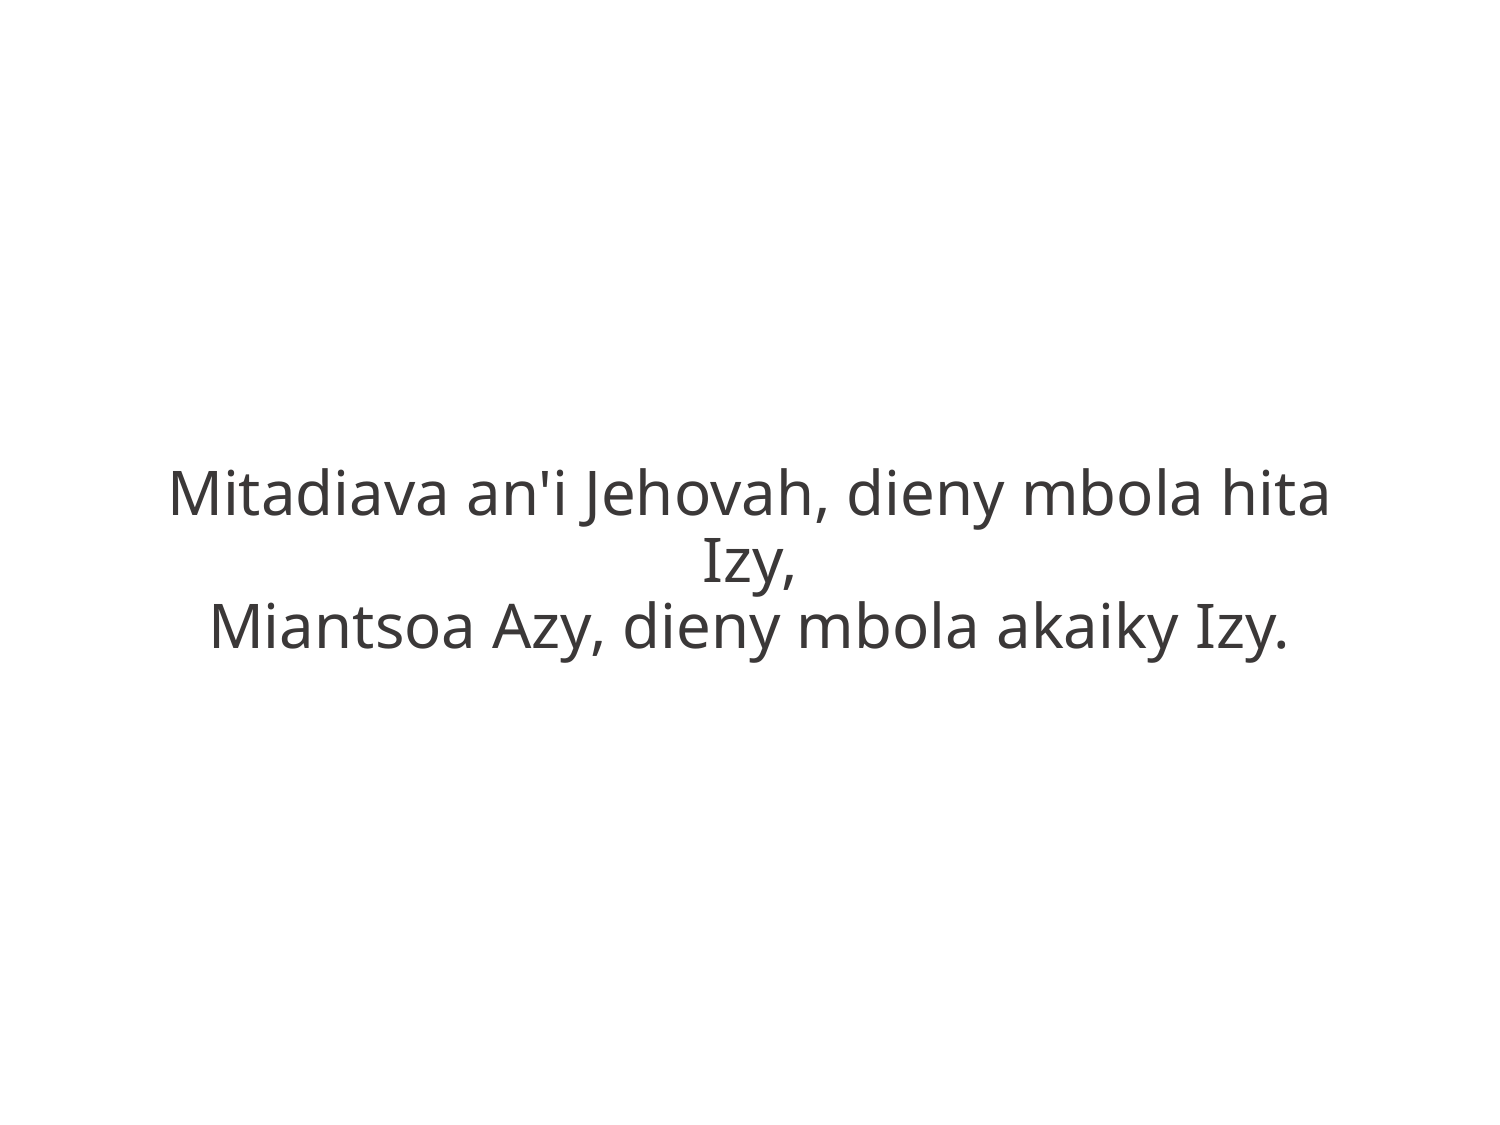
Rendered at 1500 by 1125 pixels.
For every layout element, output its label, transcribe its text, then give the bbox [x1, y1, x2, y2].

title Mitadiava an'i Jehovah, dieny mbola hita Izy, Miantsoa Azy, dieny mbola akaiky Izy. [103, 453, 1397, 672]
